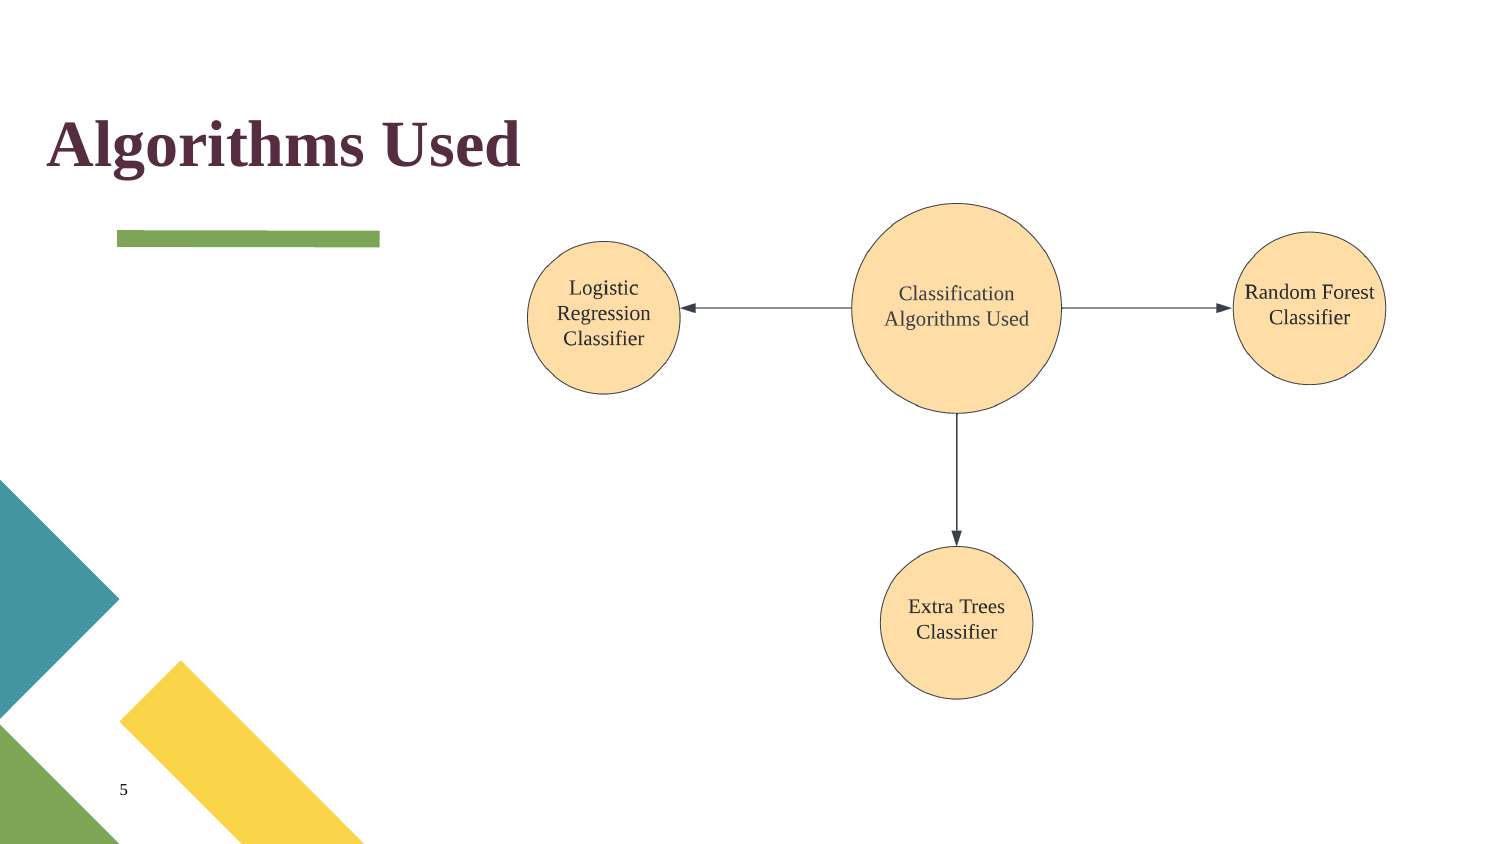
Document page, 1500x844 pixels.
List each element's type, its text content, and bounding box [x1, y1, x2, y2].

slide_number 5 [119, 779, 184, 810]
title Algorithms Used [46, 107, 524, 182]
picture [489, 164, 1424, 737]
